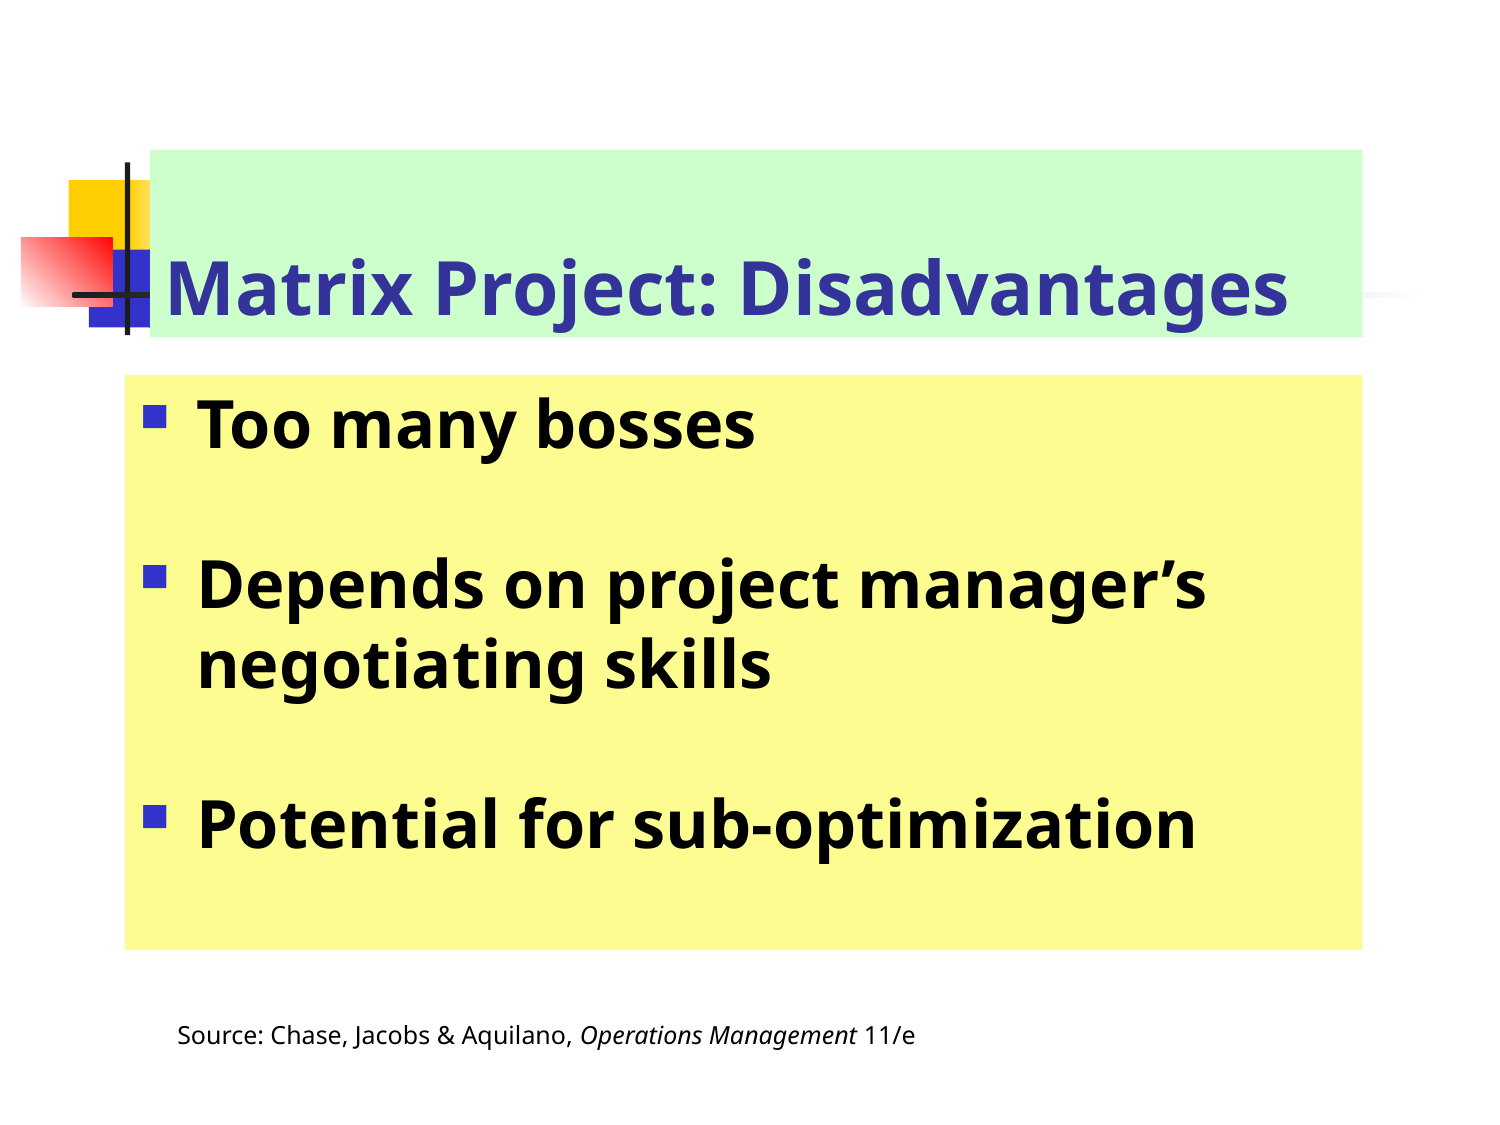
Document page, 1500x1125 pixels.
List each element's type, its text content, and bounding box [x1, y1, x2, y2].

title Matrix Project: Disadvantages [150, 149, 1363, 338]
list Too many bosses Depends on project manager’s negotiating skills Potential for sub-optimization [125, 375, 1363, 950]
text_box Source: Chase, Jacobs & Aquilano, Operations Management 11/e [162, 1012, 1325, 1058]
